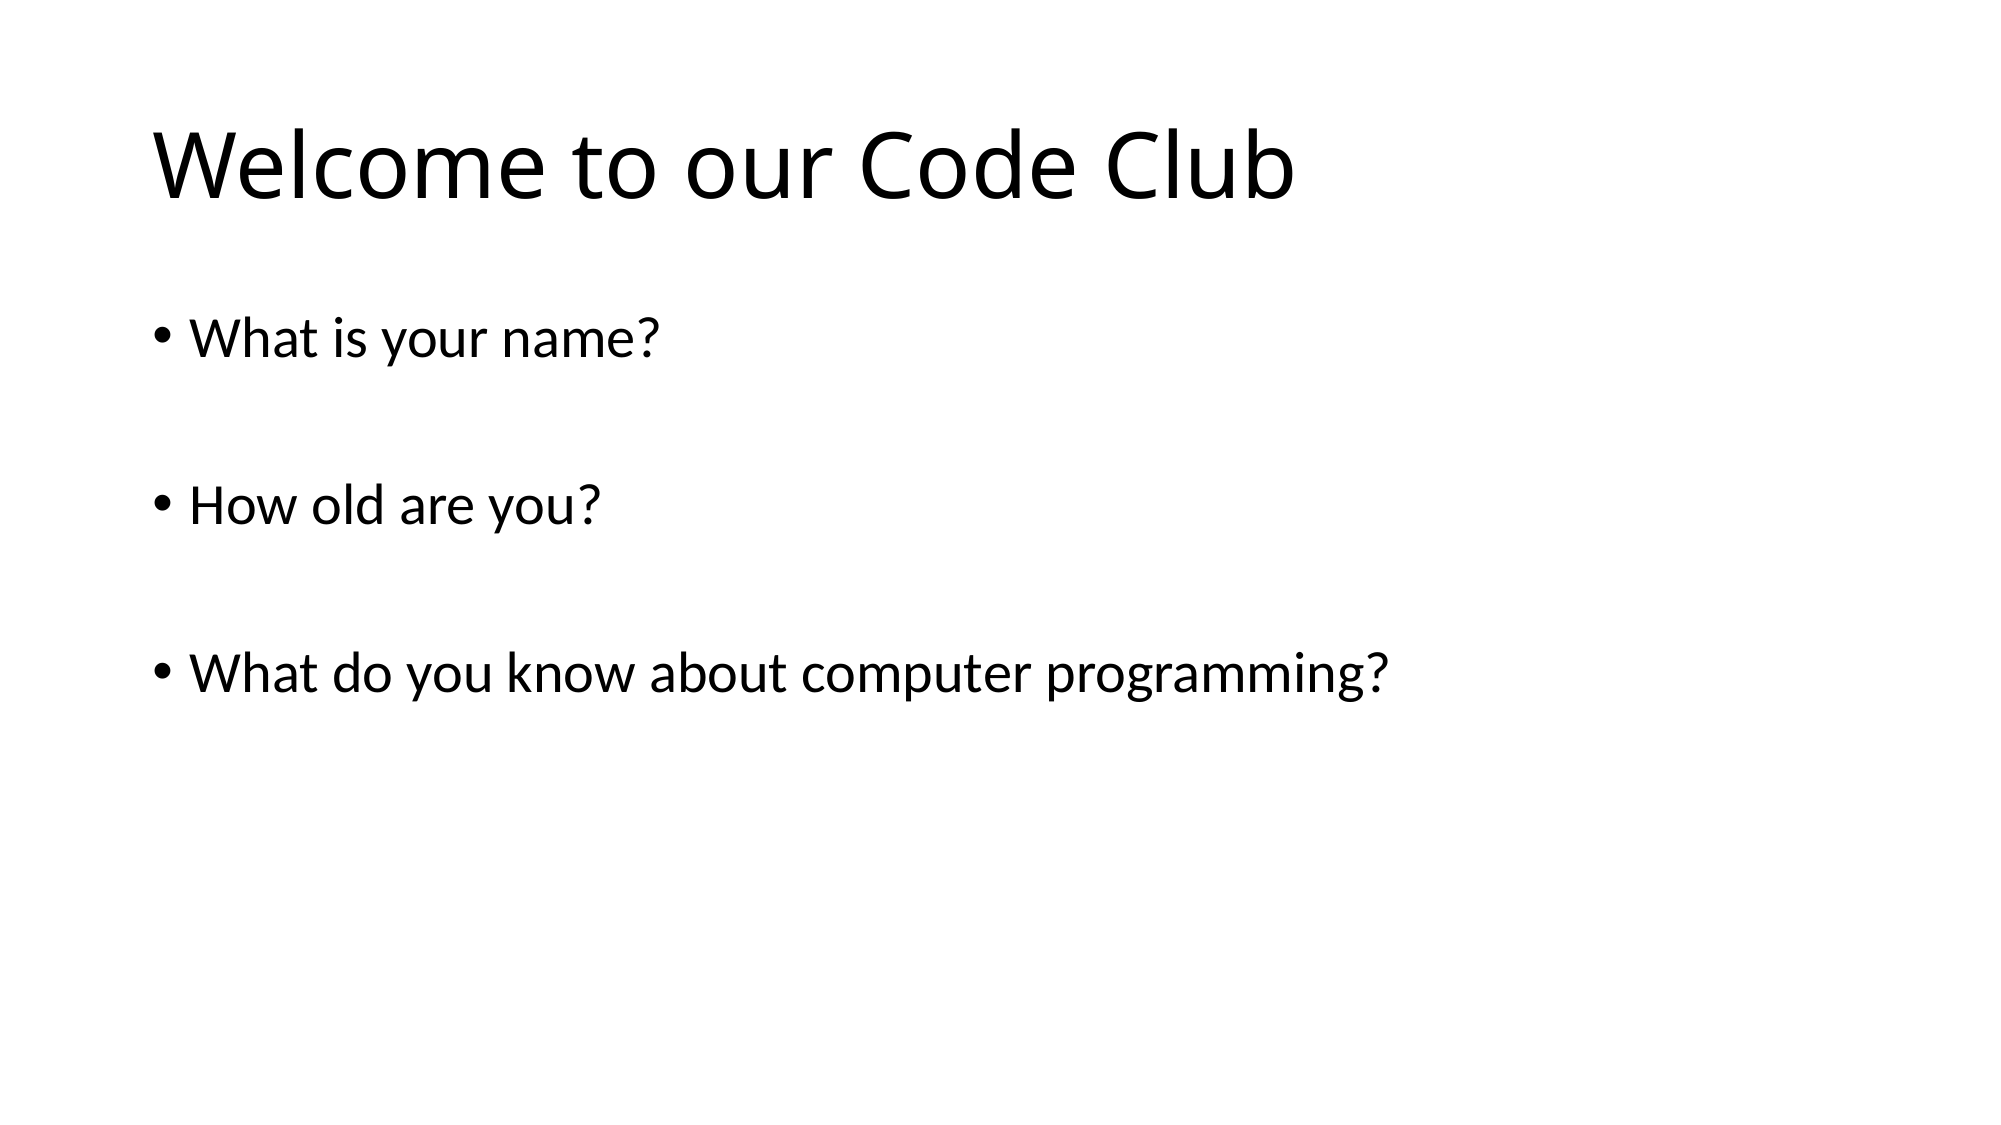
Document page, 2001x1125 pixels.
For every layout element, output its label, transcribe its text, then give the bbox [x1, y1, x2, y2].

title Welcome to our Code Club [137, 59, 1863, 278]
list What is your name? How old are you? What do you know about computer programming? [137, 299, 1863, 1014]
